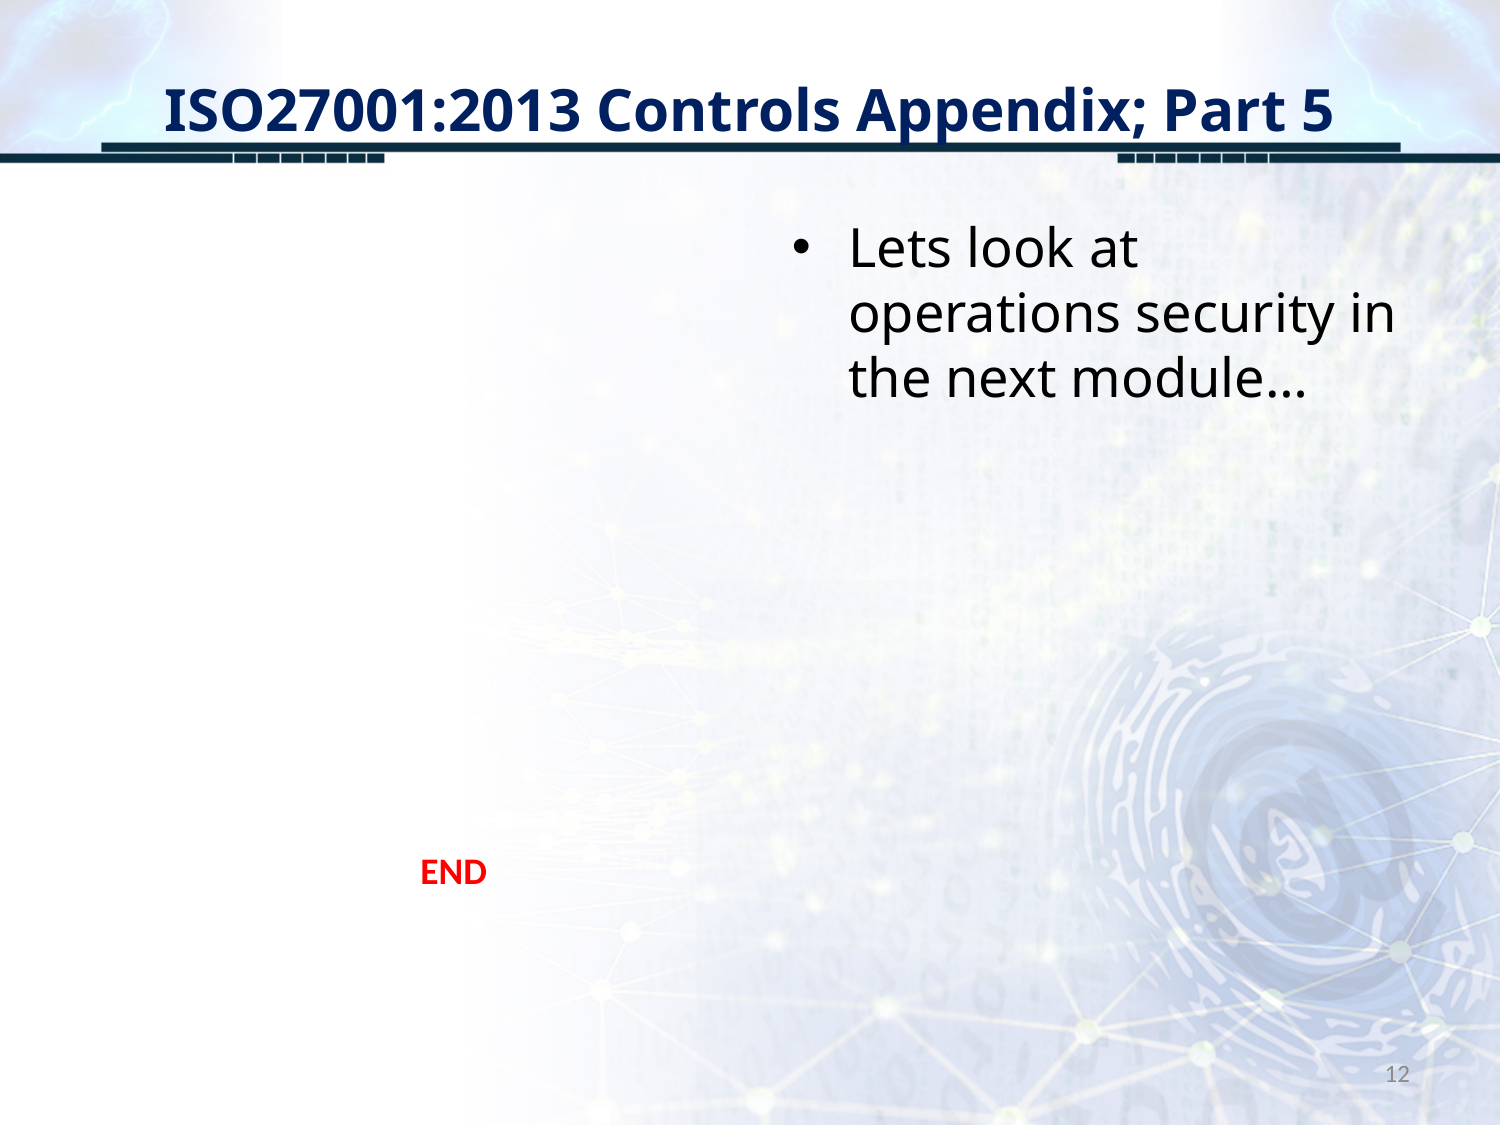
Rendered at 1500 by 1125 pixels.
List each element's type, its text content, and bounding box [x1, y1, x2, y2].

slide_number 12 [1074, 1042, 1425, 1103]
list Lets look at operations security in the next module… [776, 205, 1432, 1023]
title ISO27001:2013 Controls Appendix; Part 5 [75, 34, 1425, 182]
picture [0, 0, 1500, 1125]
text_box END [405, 839, 503, 900]
